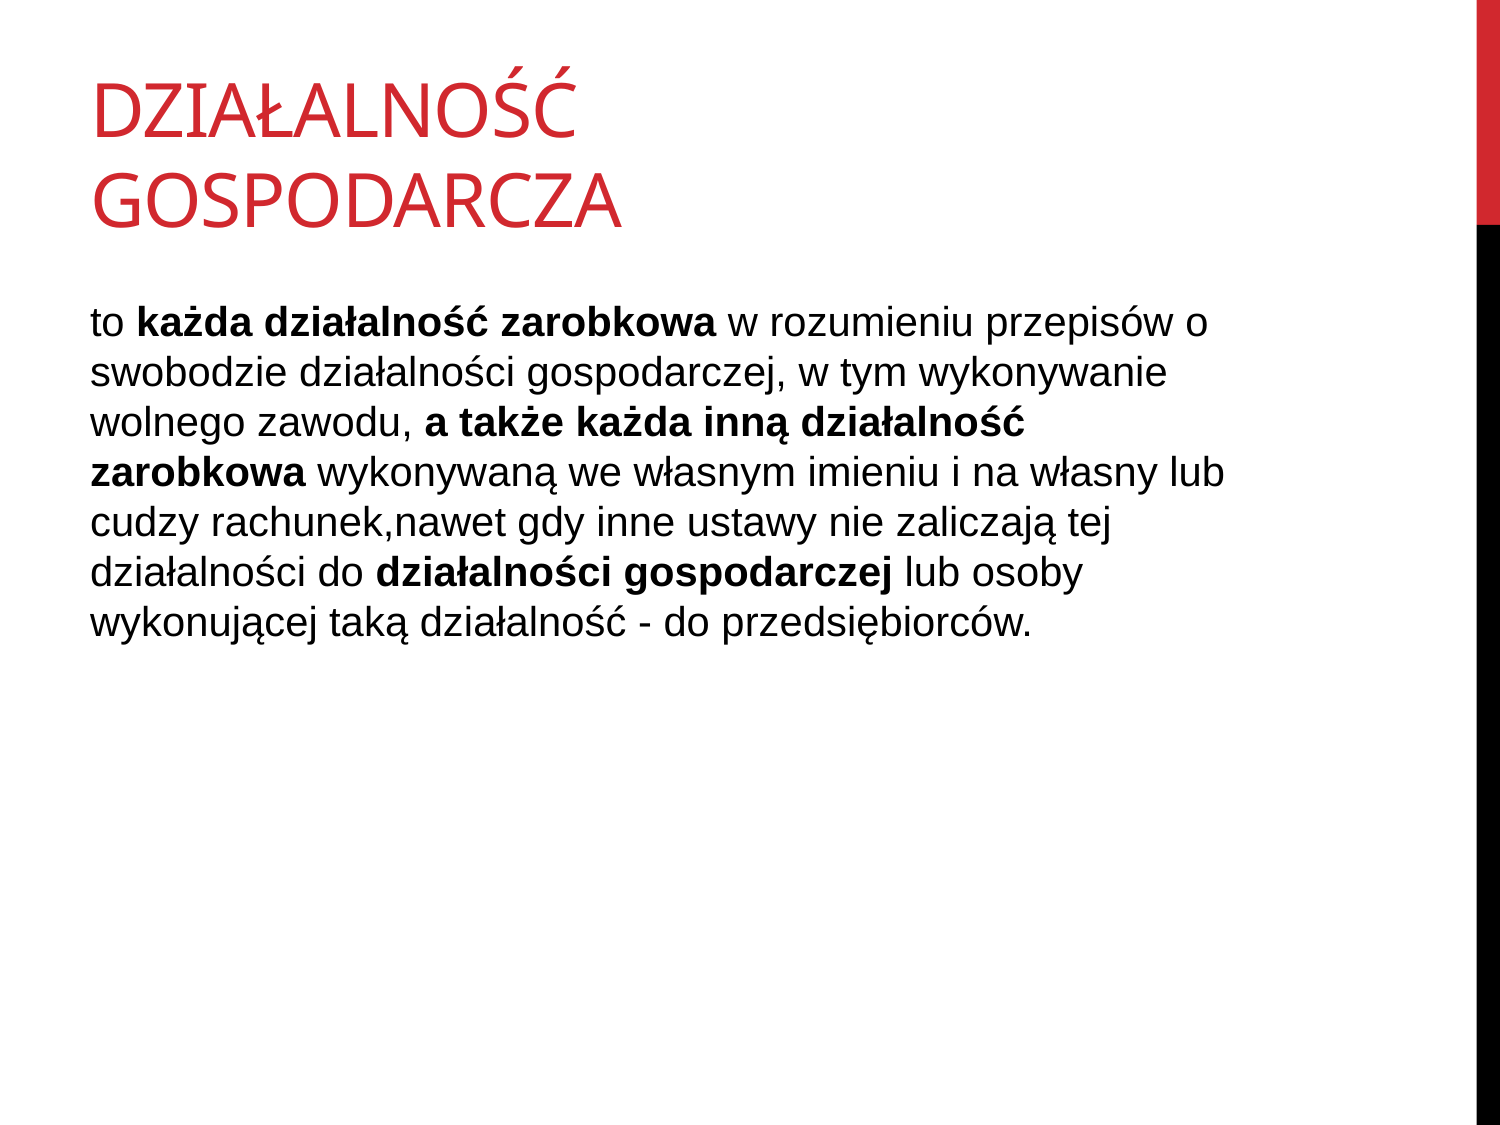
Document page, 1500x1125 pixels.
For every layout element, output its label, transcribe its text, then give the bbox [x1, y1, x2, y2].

list to każda działalność zarobkowa w rozumieniu przepisów o swobodzie działalności gospodarczej, w tym wykonywanie wolnego zawodu, a także każda inną działalność zarobkowa wykonywaną we własnym imieniu i na własny lub cudzy rachunek,nawet gdy inne ustawy nie zaliczają tej działalności do działalności gospodarczej lub osoby wykonującej taką działalność - do przedsiębiorców. [75, 287, 1325, 1005]
title Działalność gospodarcza [75, 25, 1025, 250]
